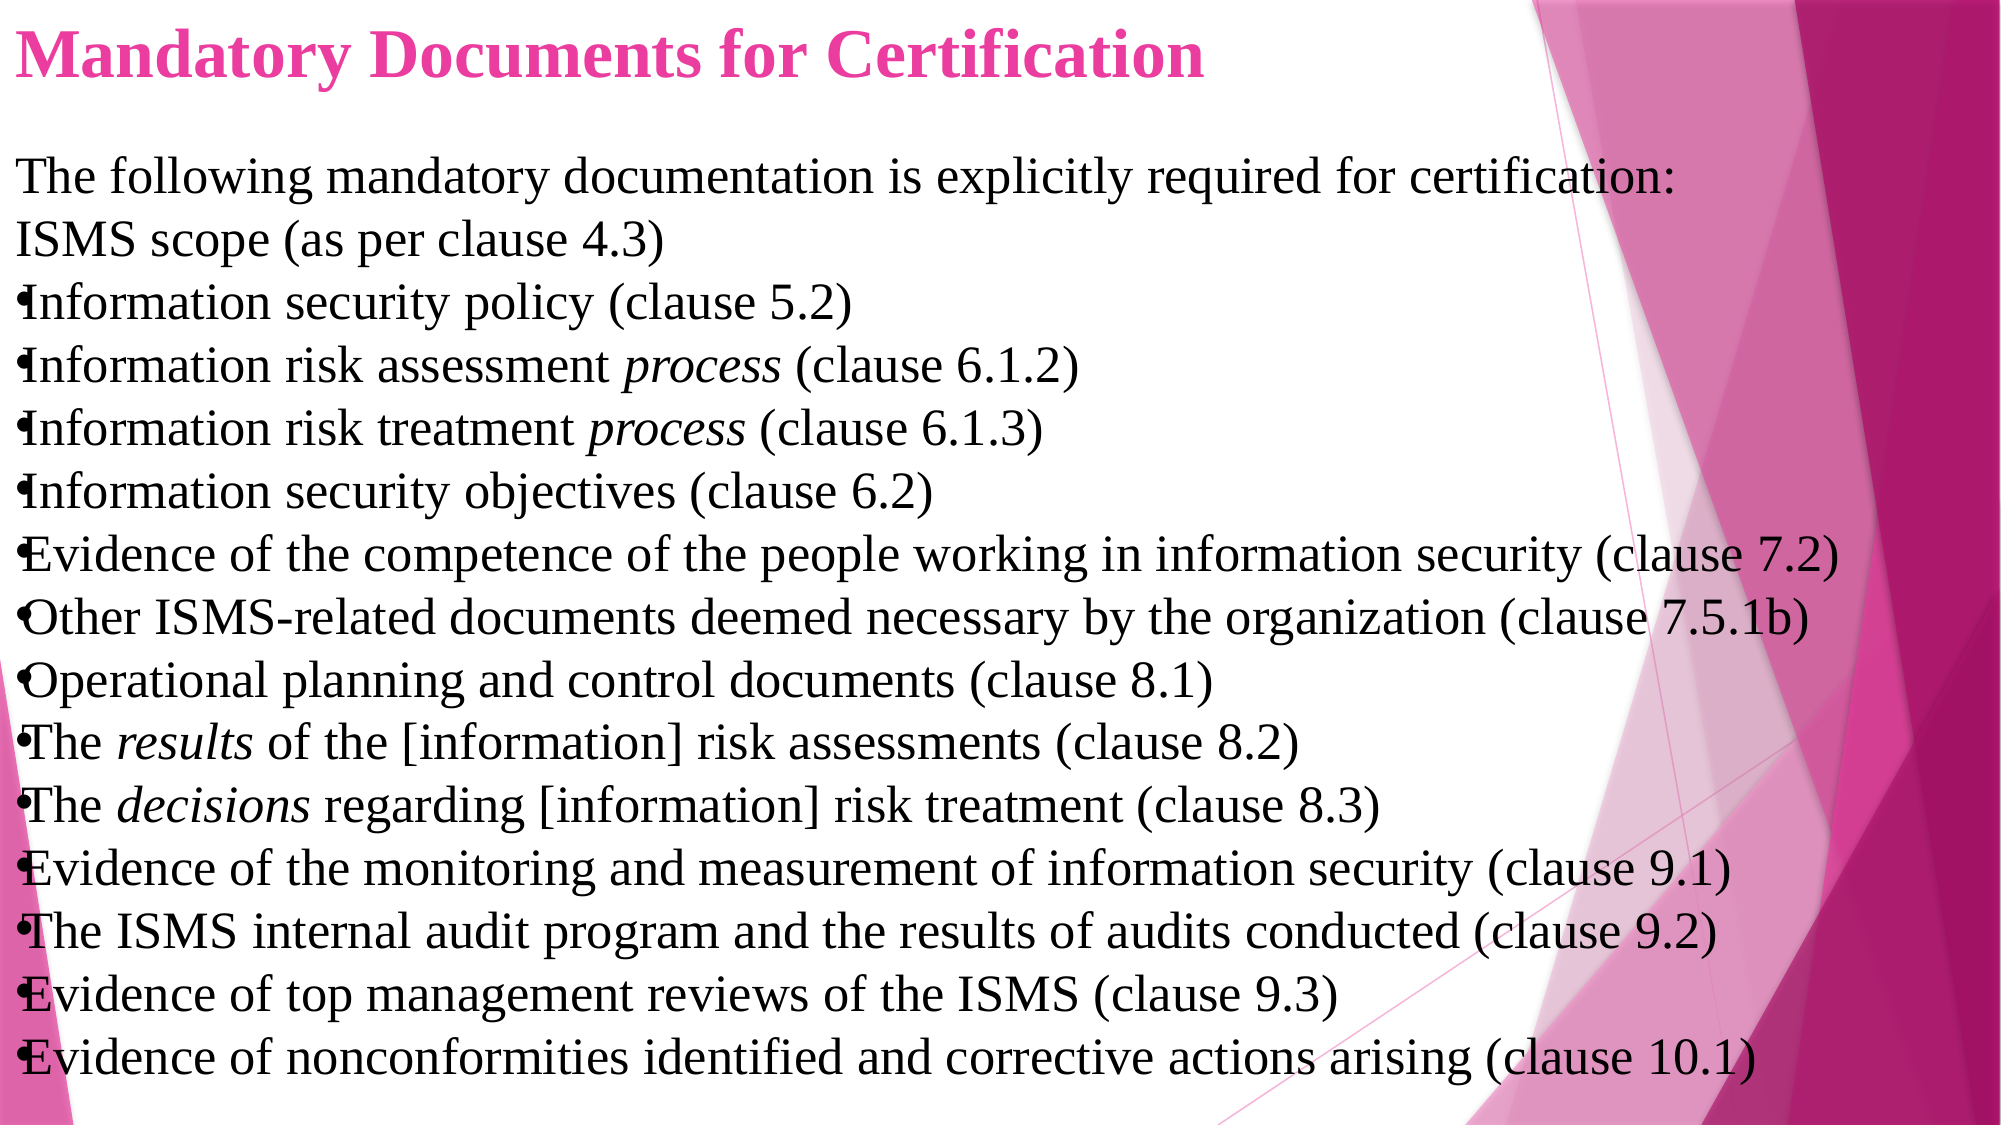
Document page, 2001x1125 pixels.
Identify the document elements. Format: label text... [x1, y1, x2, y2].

text_box Mandatory Documents for Certification The following mandatory documentation is explicitly required for certification: ISMS scope (as per clause 4.3) Information security policy (clause 5.2) Information risk assessment process (clause 6.1.2) Information risk treatment process (clause 6.1.3) Information security objectives (clause 6.2) Evidence of the competence of the people working in information security (clause 7.2) Other ISMS-related documents deemed necessary by the organization (clause 7.5.1b) Operational planning and control documents (clause 8.1) The results of the [information] risk assessments (clause 8.2) The decisions regarding [information] risk treatment (clause 8.3) Evidence of the monitoring and measurement of information security (clause 9.1) The ISMS internal audit program and the results of audits conducted (clause 9.2) Evidence of top management reviews of the ISMS (clause 9.3) Evidence of nonconformities identified and corrective actions arising (clause 10.1) [0, 0, 2000, 1125]
